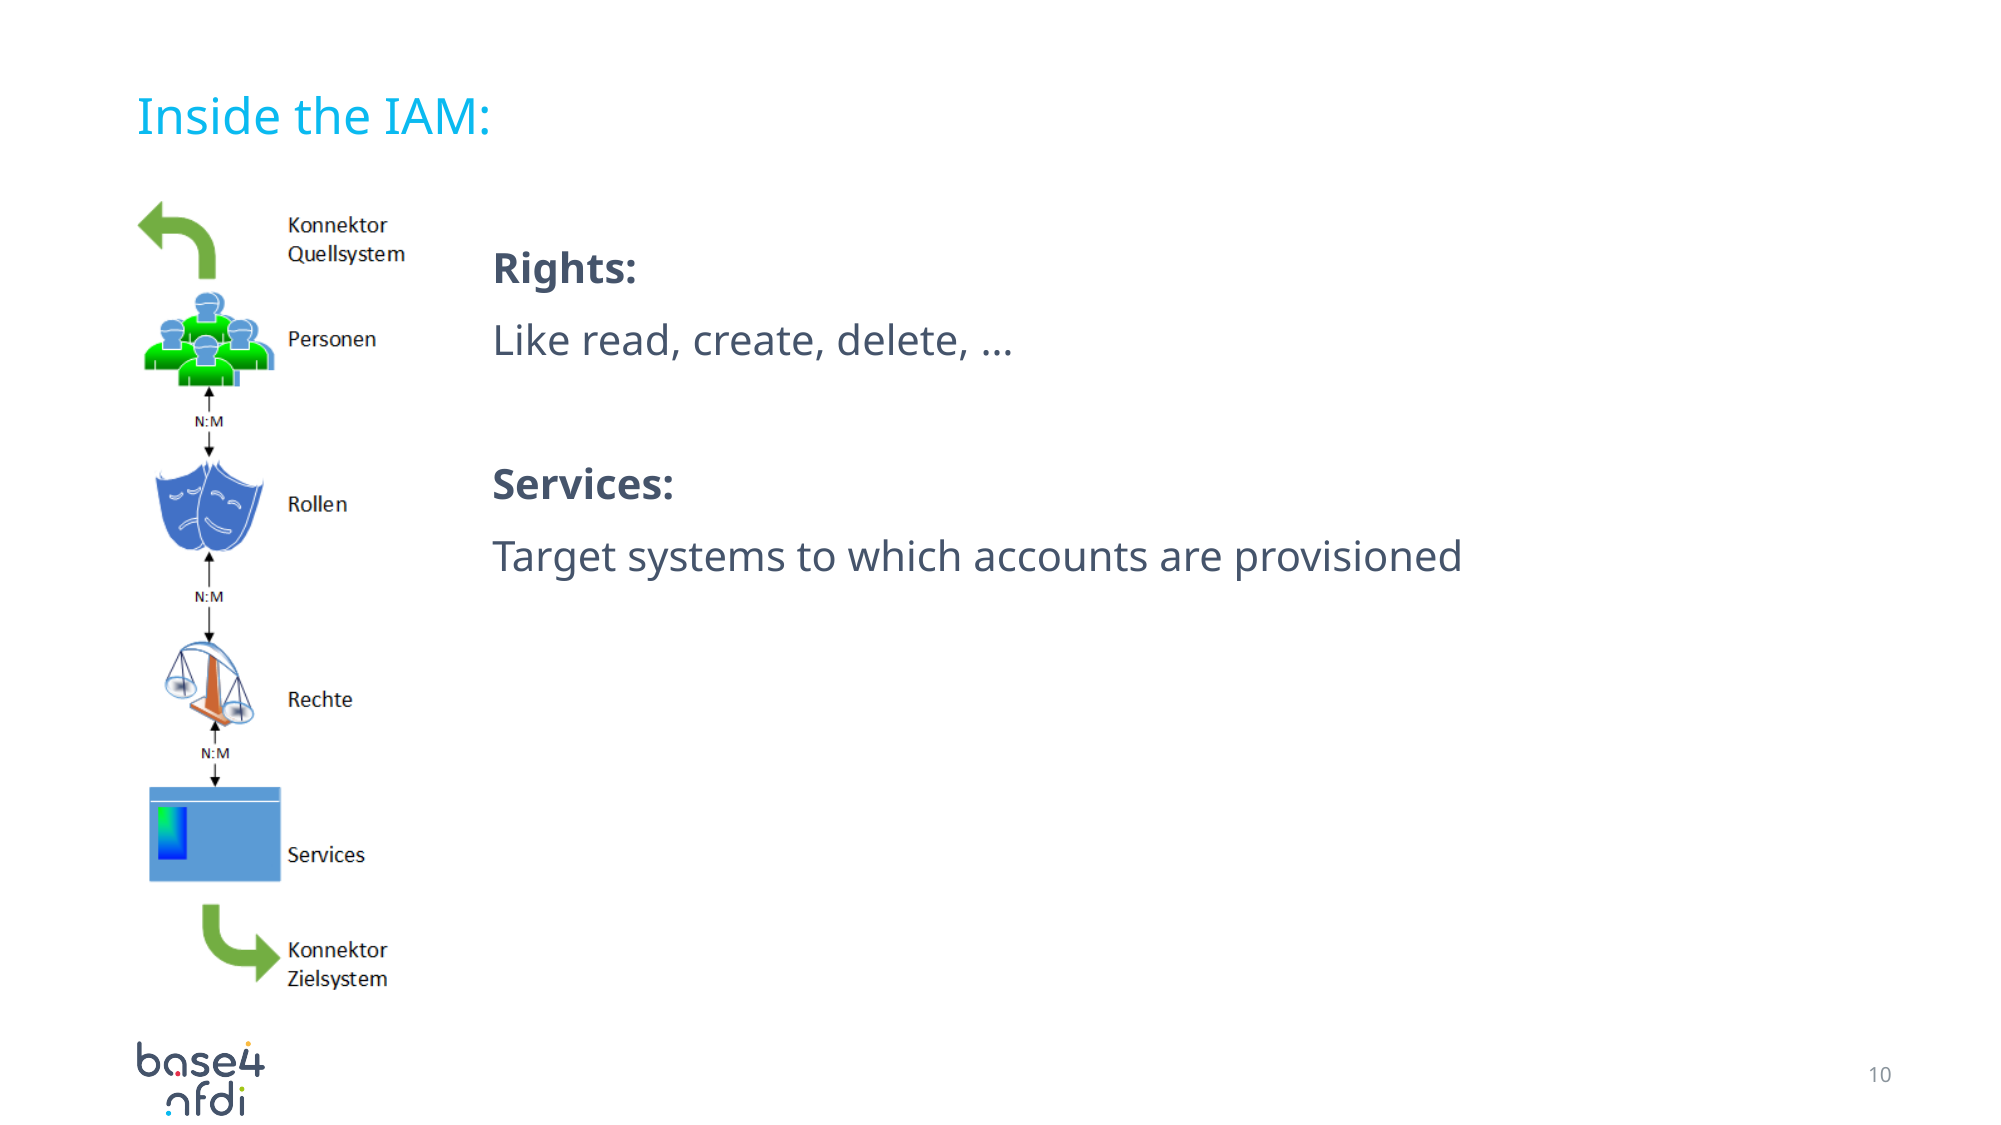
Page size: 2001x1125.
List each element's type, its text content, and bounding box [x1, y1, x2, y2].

slide_number 10 [1834, 1050, 1892, 1080]
picture [137, 1041, 265, 1116]
picture [137, 200, 417, 1005]
list Rights: Like read, create, delete, … Services: Target systems to which accounts are provisioned [454, 220, 1892, 1006]
title Inside the IAM: [137, 72, 1322, 198]
